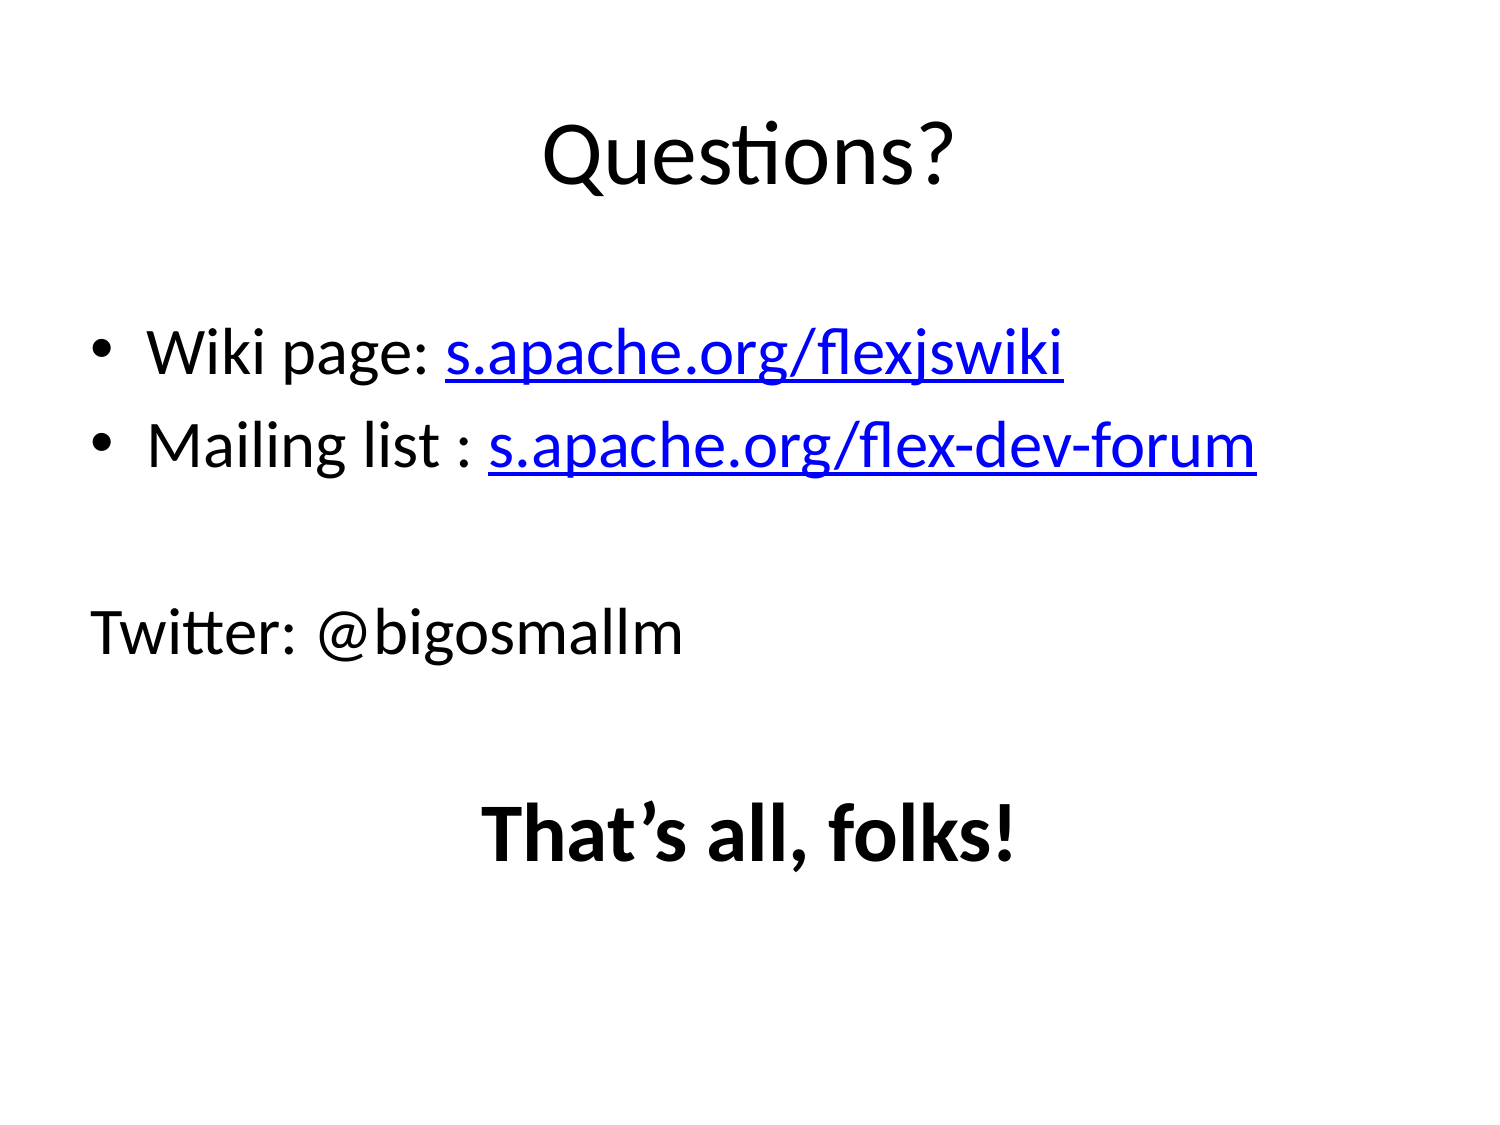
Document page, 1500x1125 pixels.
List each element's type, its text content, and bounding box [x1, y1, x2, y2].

title Questions? [75, 45, 1425, 250]
list Wiki page: s.apache.org/flexjswiki Mailing list : s.apache.org/flex-dev-forum Twitter: @bigosmallm That’s all, folks! [75, 299, 1425, 1100]
